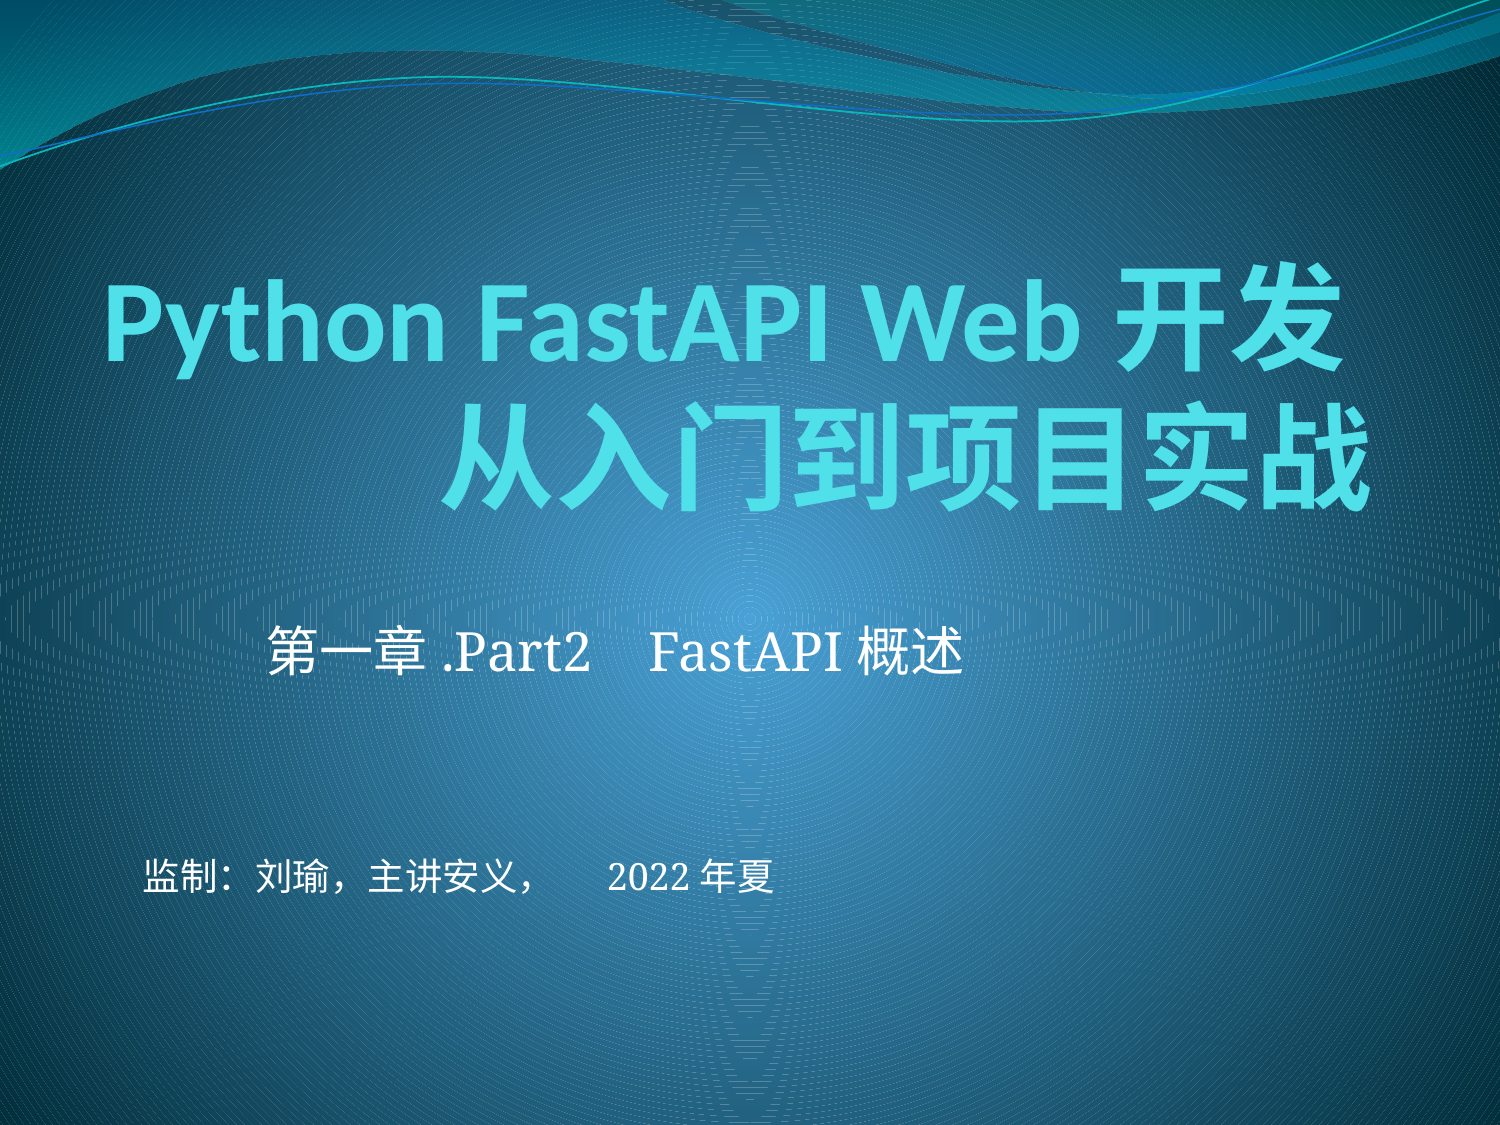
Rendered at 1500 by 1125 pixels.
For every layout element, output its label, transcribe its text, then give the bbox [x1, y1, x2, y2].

text_box 监制：刘瑜，主讲安义， 2022年夏 [128, 845, 790, 906]
subtitle 第一章.Part2 FastAPI概述 [147, 609, 976, 749]
title Python FastAPI Web开发 从入门到项目实战 [87, 224, 1376, 525]
